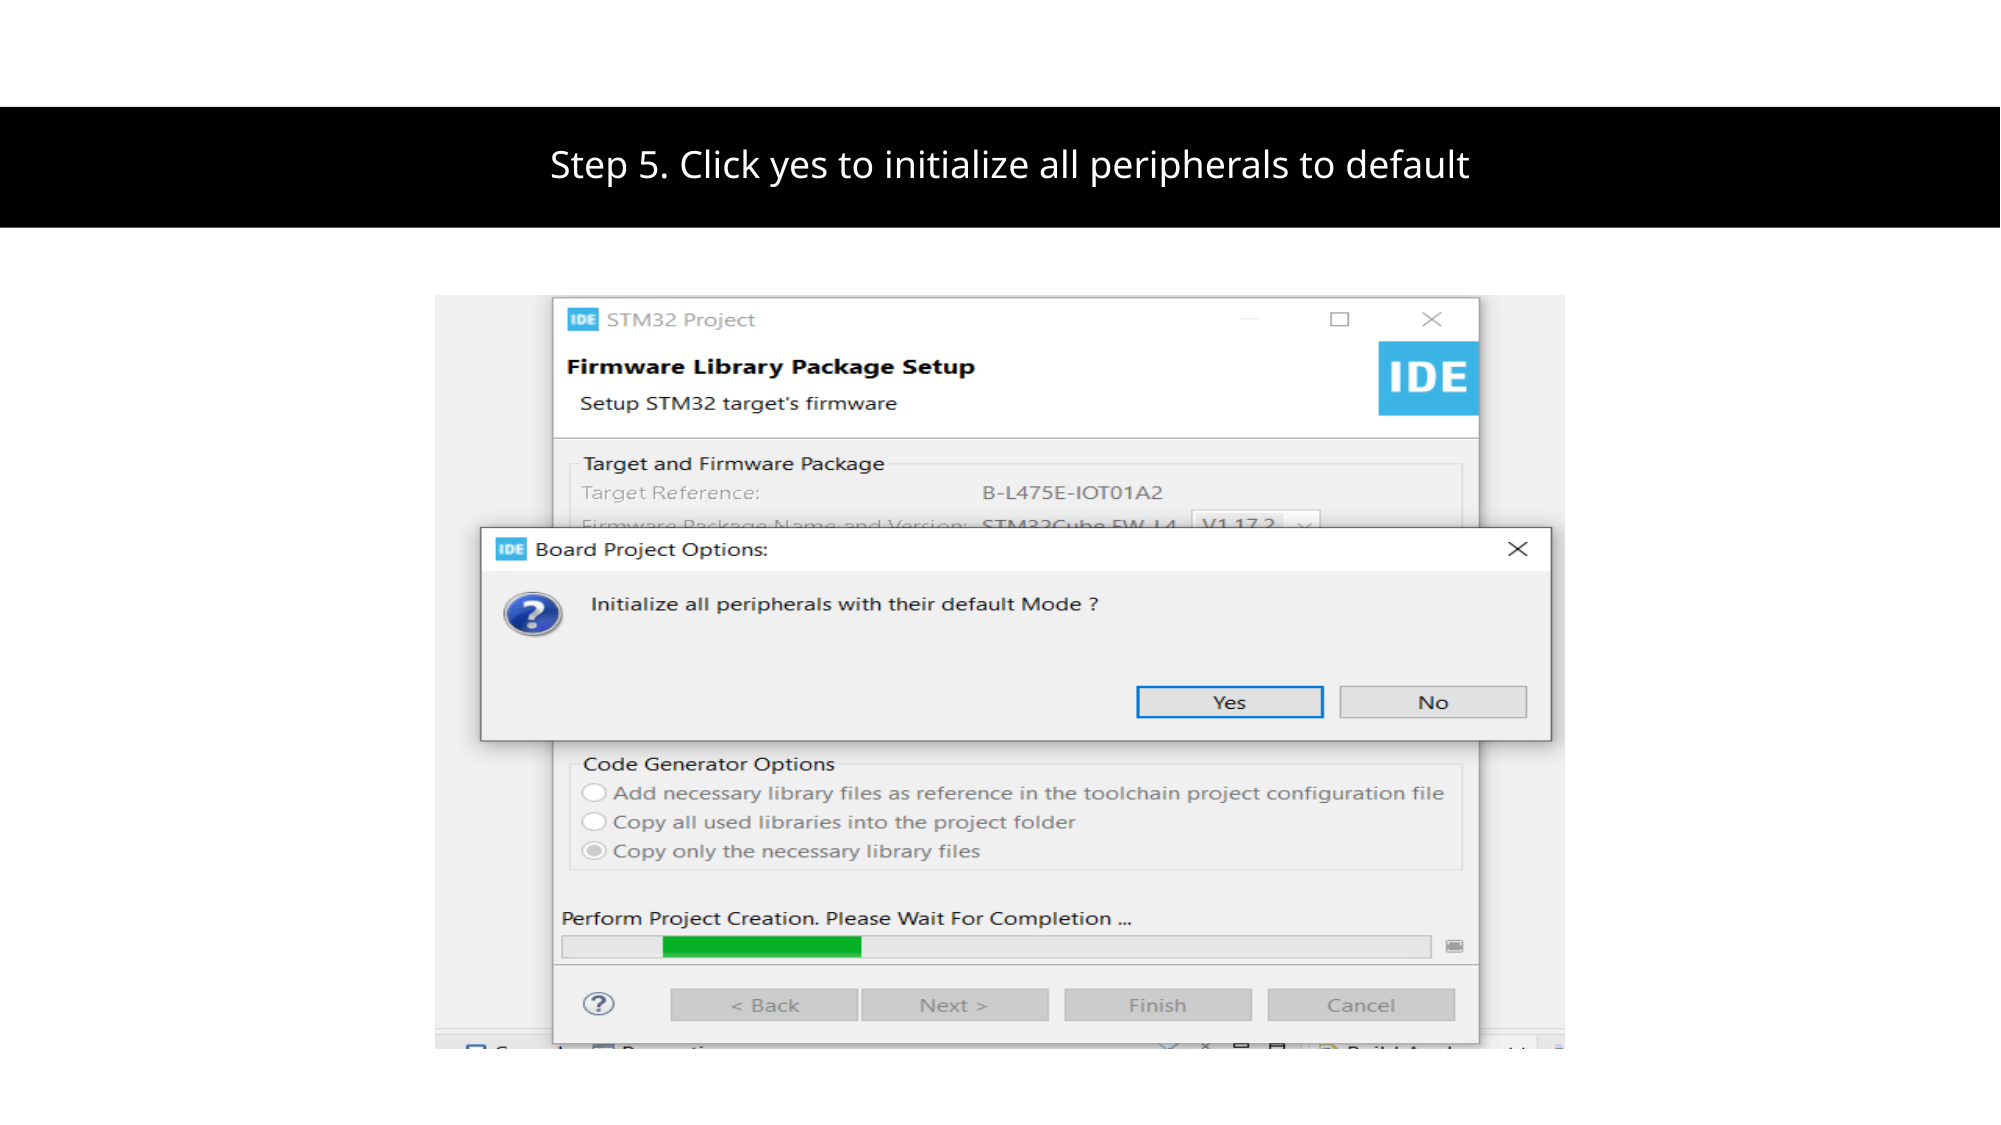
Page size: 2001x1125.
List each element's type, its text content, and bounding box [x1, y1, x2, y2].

title Step 5. Click yes to initialize all peripherals to default [91, 105, 1931, 228]
text_box [0, 106, 2000, 229]
picture [435, 295, 1565, 1049]
